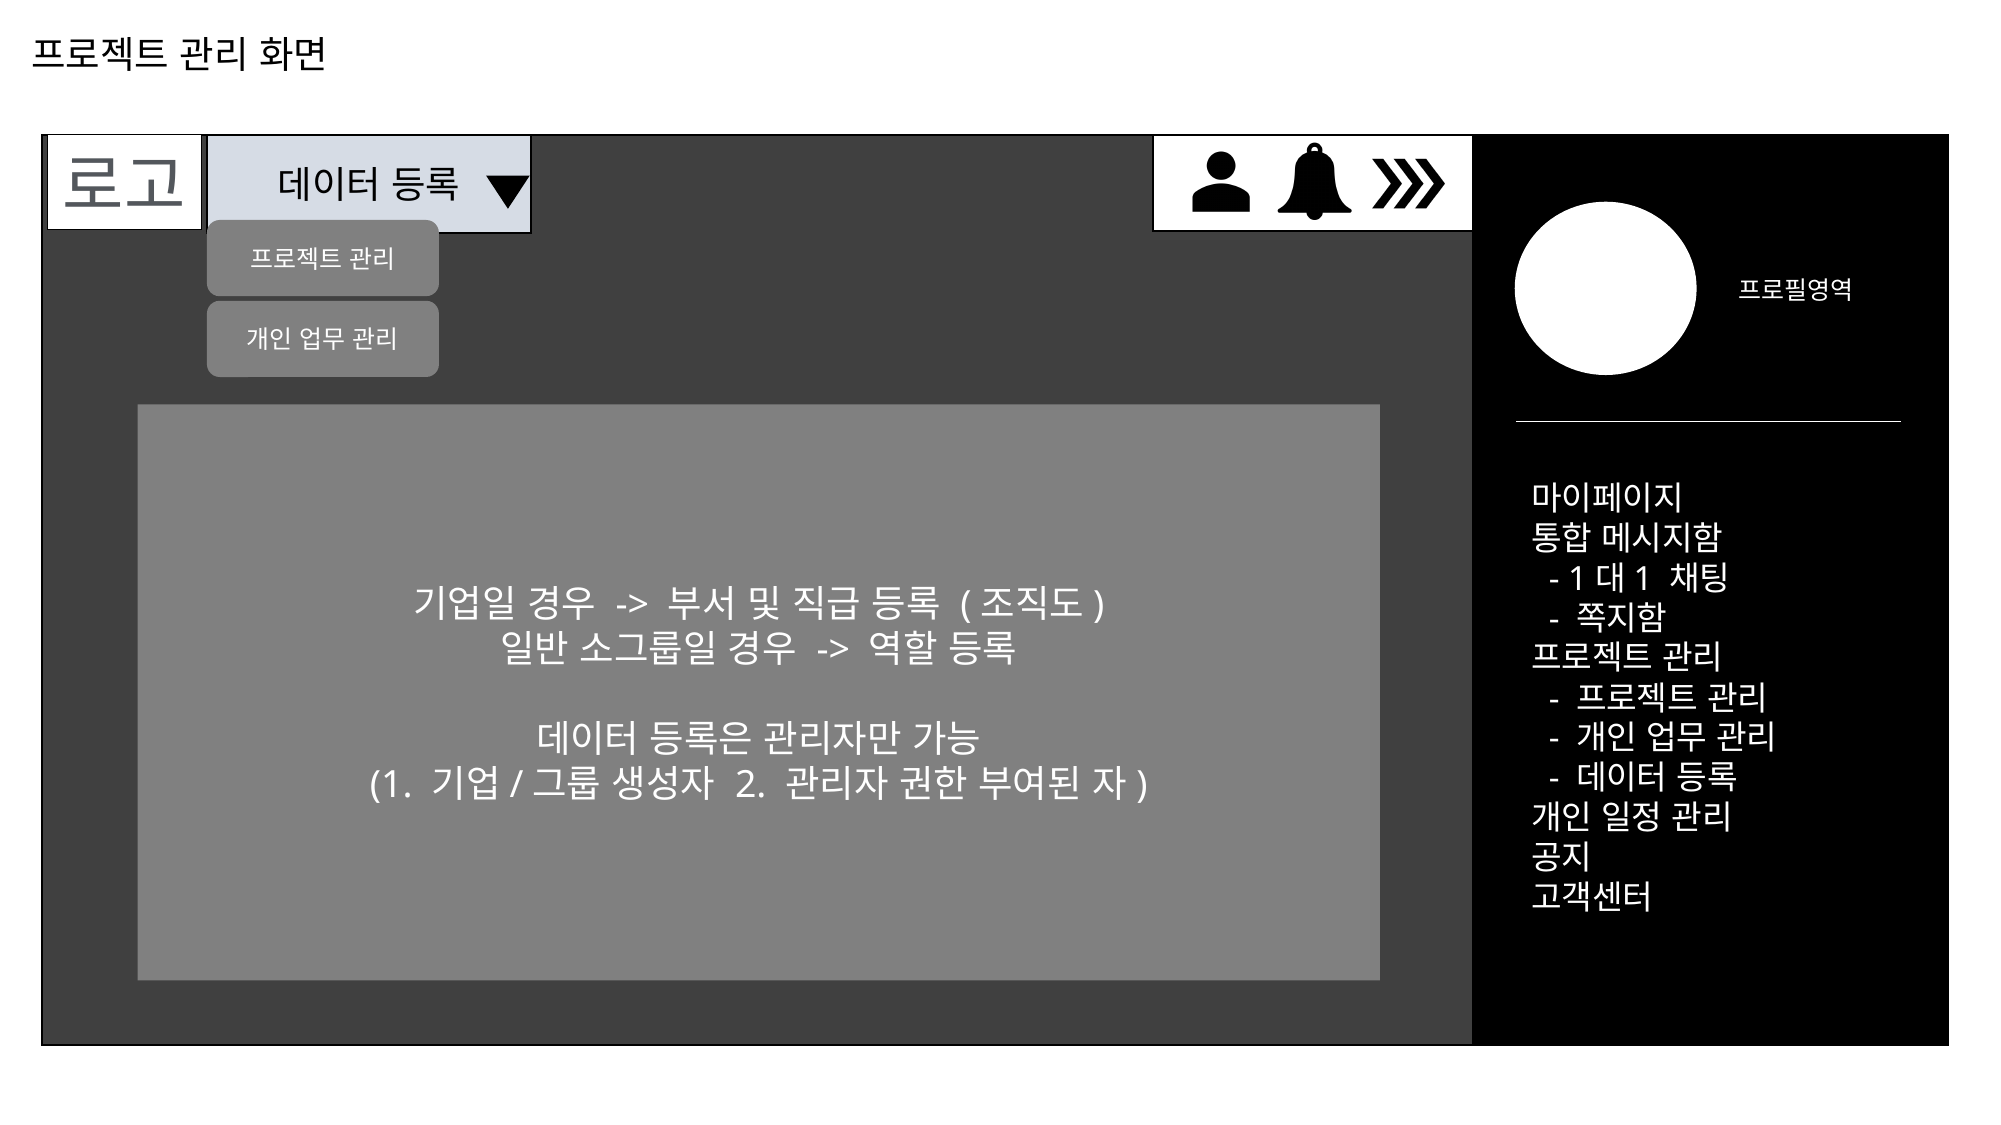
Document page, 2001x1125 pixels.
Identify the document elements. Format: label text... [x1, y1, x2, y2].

text_box 프로필영역 [1724, 267, 1869, 313]
text_box [1514, 201, 1697, 376]
text_box 프로젝트 관리 화면 [16, 23, 579, 84]
picture [1178, 130, 1451, 233]
text_box 기업일 경우 -> 부서 및 직급 등록 (조직도) 일반 소그룹일 경우 -> 역할 등록 데이터 등록은 관리자만 가능 (1. 기업/그룹 생성자 2. 관리자 권한 부여된 자) [137, 403, 1381, 981]
text_box [1366, 134, 1472, 232]
text_box 개인 업무 관리 [205, 299, 440, 379]
text_box [1472, 134, 1949, 1046]
text_box 마이페이지 통합 메시지함 - 1대1 채팅 - 쪽지함 프로젝트 관리 - 프로젝트 관리 - 개인 업무 관리 - 데이터 등록 개인 일정 관리 공지 고객센터 [1516, 469, 1845, 924]
text_box [486, 175, 530, 209]
text_box [1152, 134, 1263, 232]
text_box 로고 [47, 134, 202, 230]
text_box [41, 134, 1472, 1046]
text_box 데이터 등록 [206, 134, 532, 234]
text_box 프로젝트 관리 [205, 218, 440, 298]
